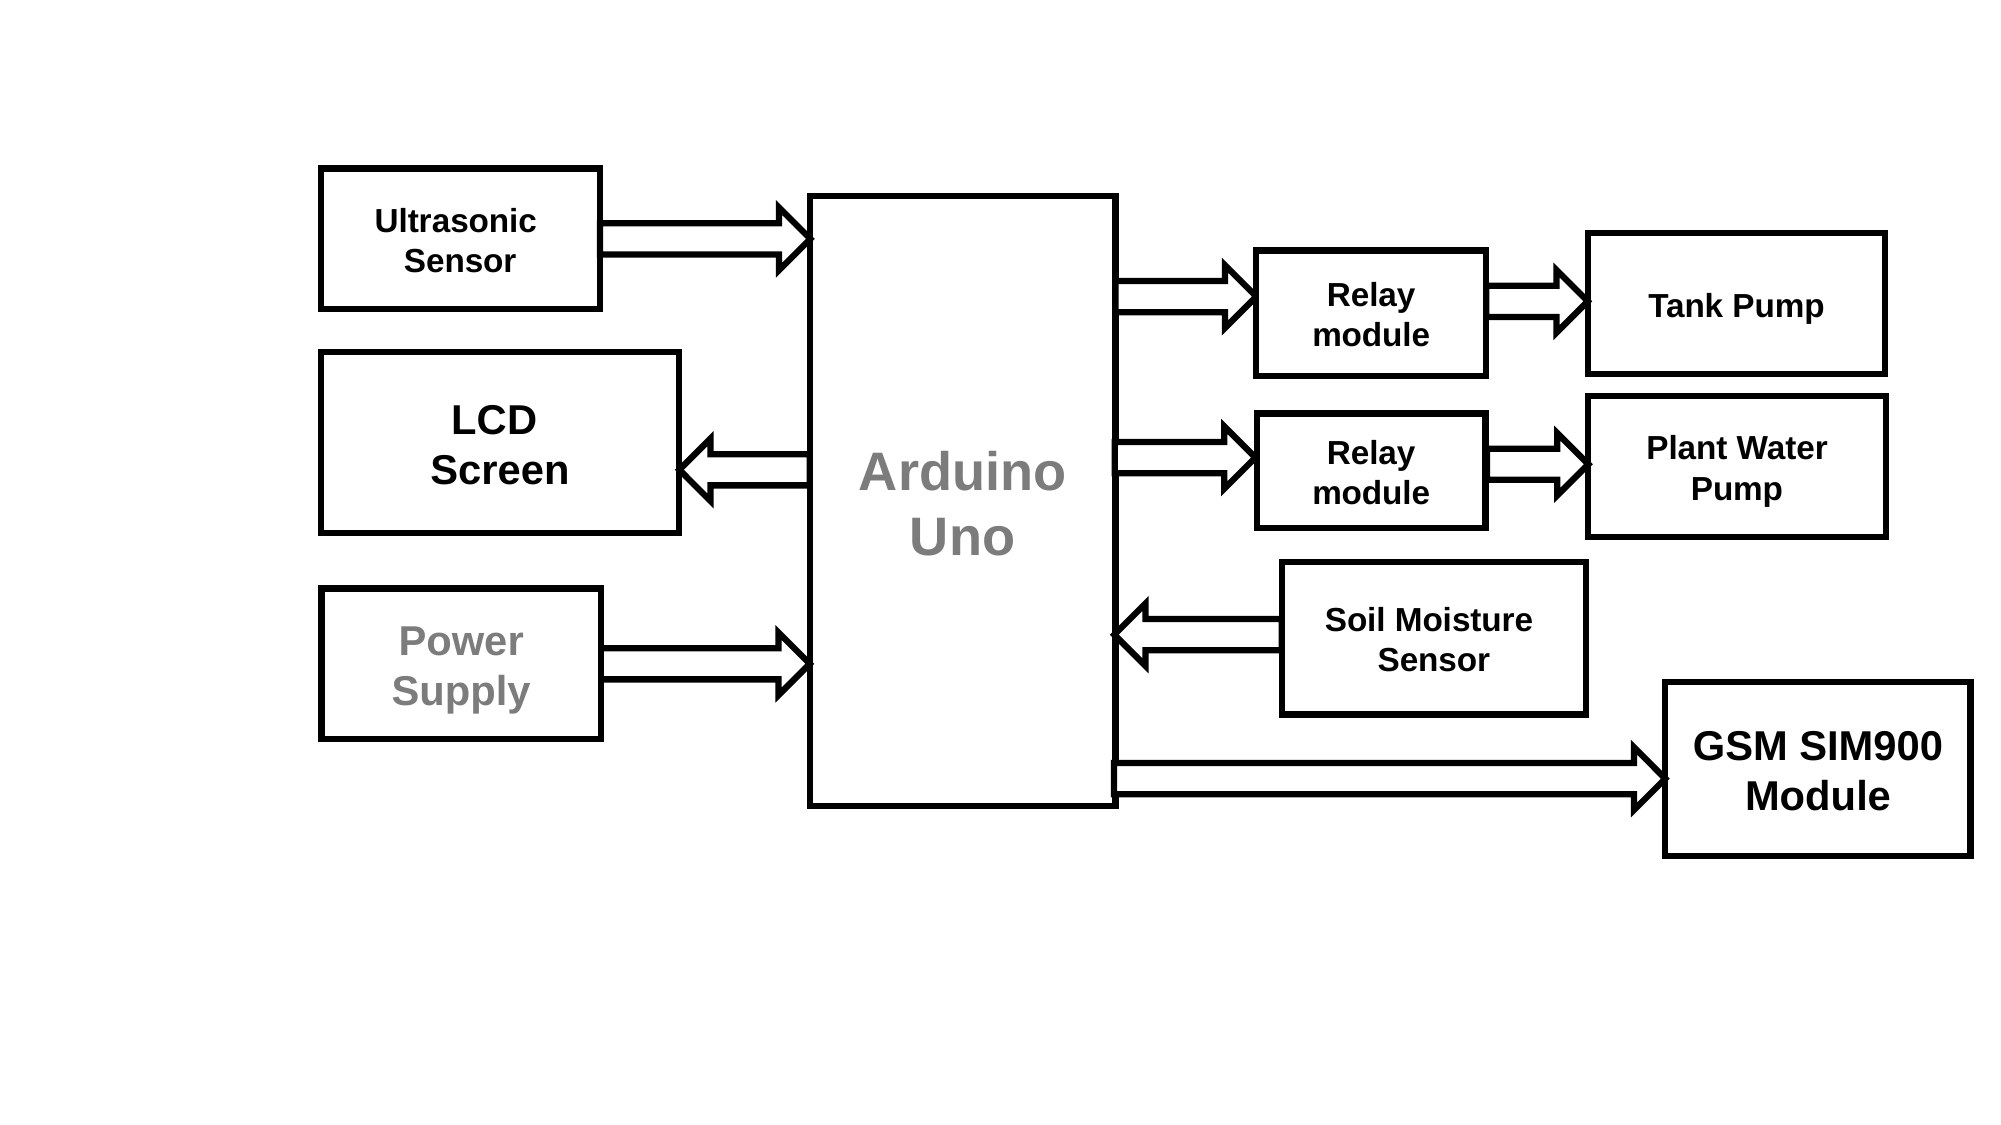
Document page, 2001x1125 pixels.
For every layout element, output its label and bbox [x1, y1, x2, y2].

text_box [320, 168, 1971, 857]
